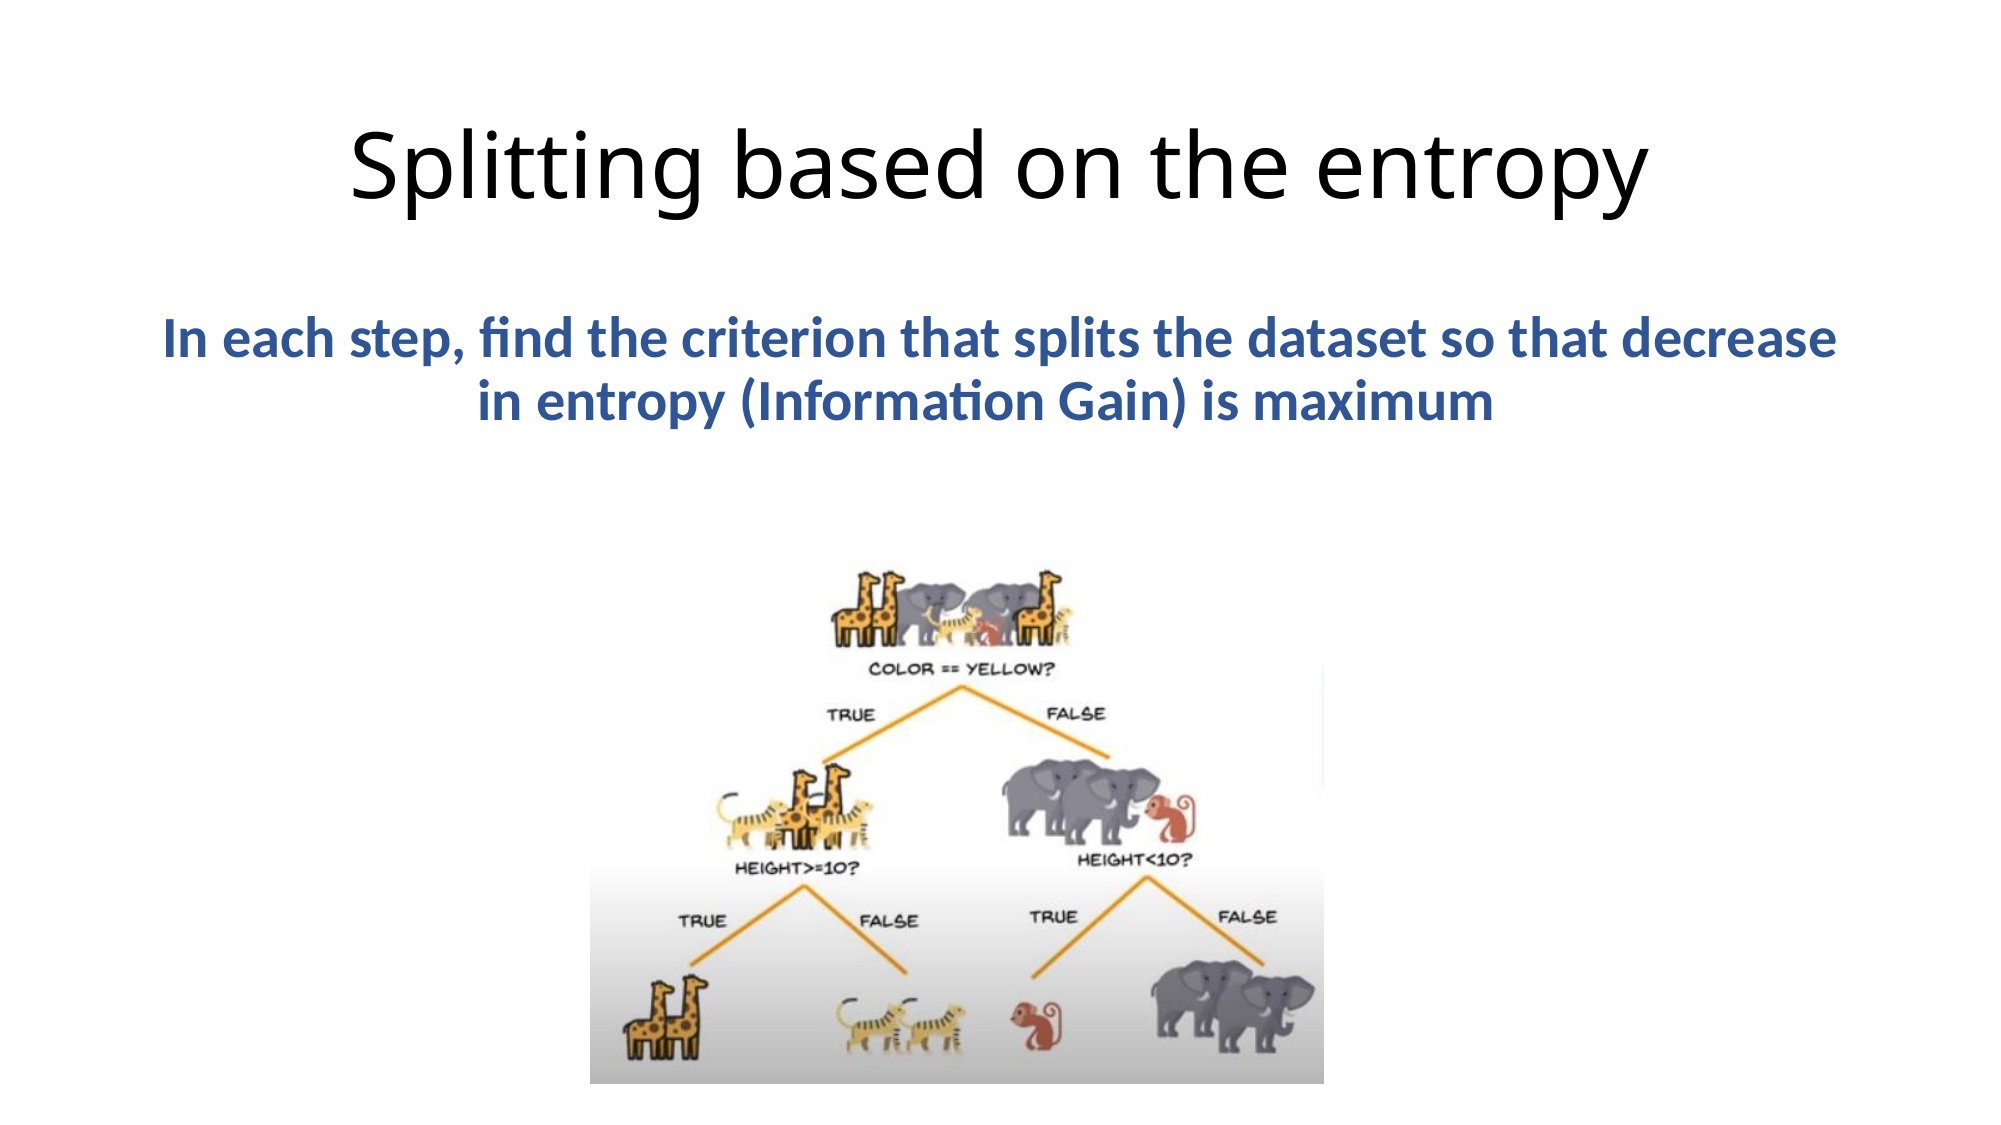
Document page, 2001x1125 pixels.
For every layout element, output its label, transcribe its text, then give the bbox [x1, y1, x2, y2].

title Splitting based on the entropy [137, 59, 1863, 278]
list In each step, find the criterion that splits the dataset so that decrease in entropy (Information Gain) is maximum [137, 299, 1863, 1014]
picture [590, 562, 1324, 1084]
